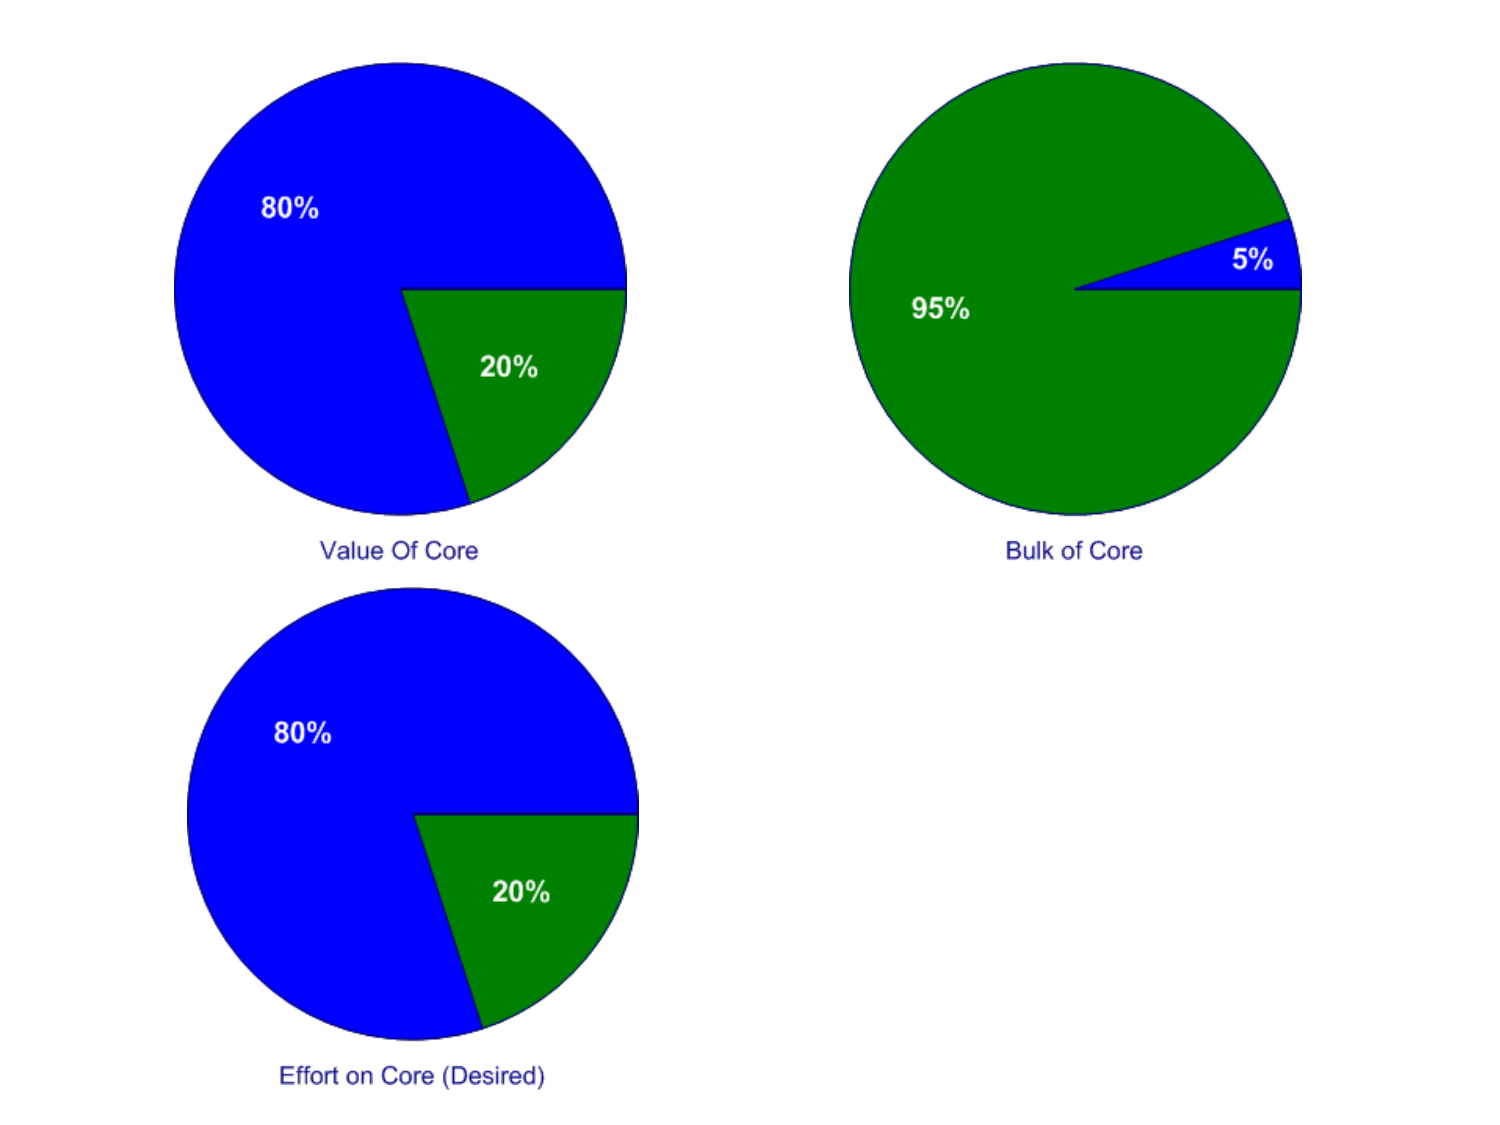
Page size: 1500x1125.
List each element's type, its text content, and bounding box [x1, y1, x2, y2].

picture [849, 62, 1302, 568]
picture [174, 62, 627, 568]
picture [187, 587, 639, 1093]
title Effort Distribution [103, 59, 1397, 278]
